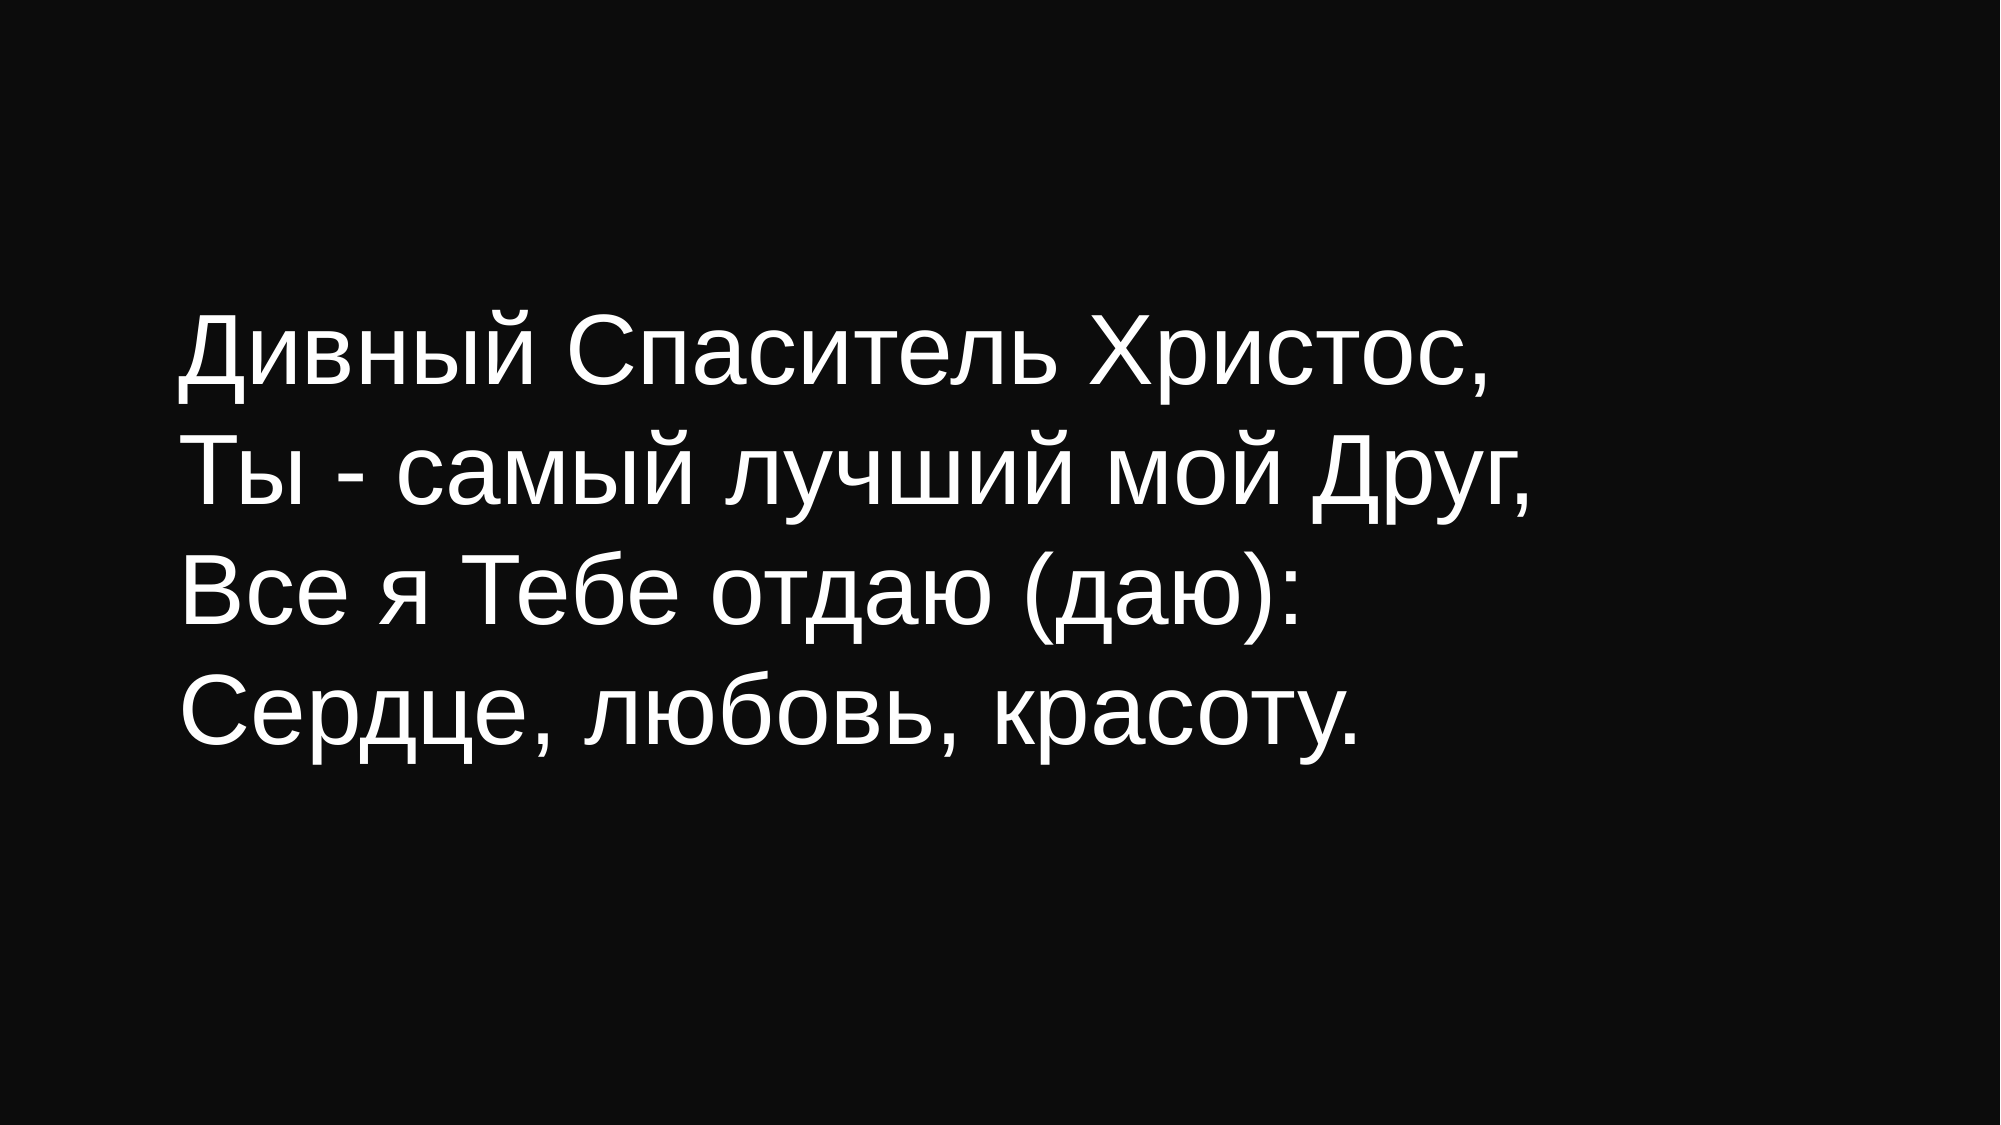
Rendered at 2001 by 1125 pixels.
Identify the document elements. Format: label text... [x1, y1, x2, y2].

text_box Дивный Спаситель Христос, Ты - самый лучший мой Друг, Все я Тебе отдаю (даю): Сердце, любовь, красоту. [163, 279, 1576, 770]
